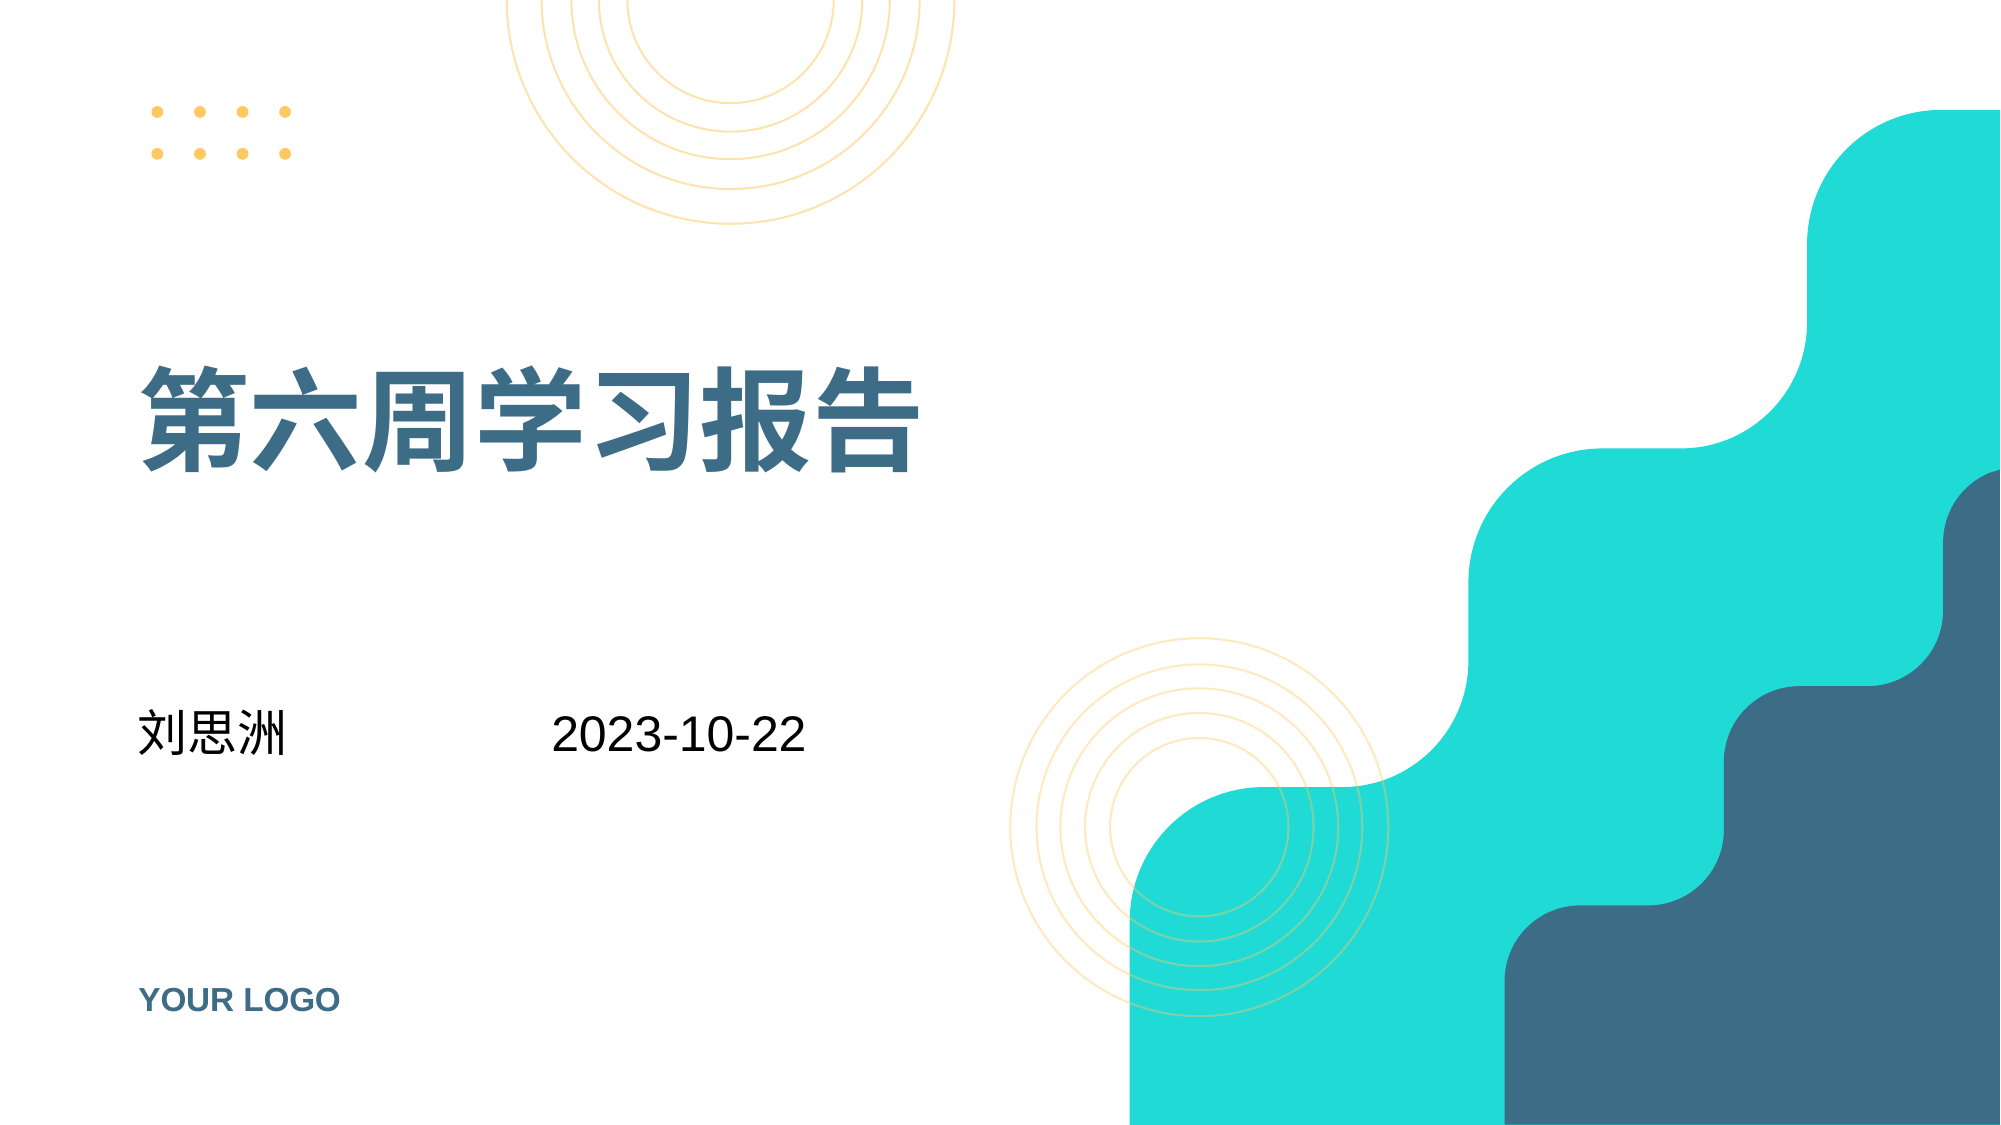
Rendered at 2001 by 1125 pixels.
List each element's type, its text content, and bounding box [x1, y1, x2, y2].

list YOUR LOGO [138, 858, 589, 1019]
title 第六周学习报告 [137, 349, 1566, 645]
list 2023-10-22 [551, 683, 1036, 844]
list 刘思洲 [137, 683, 542, 844]
